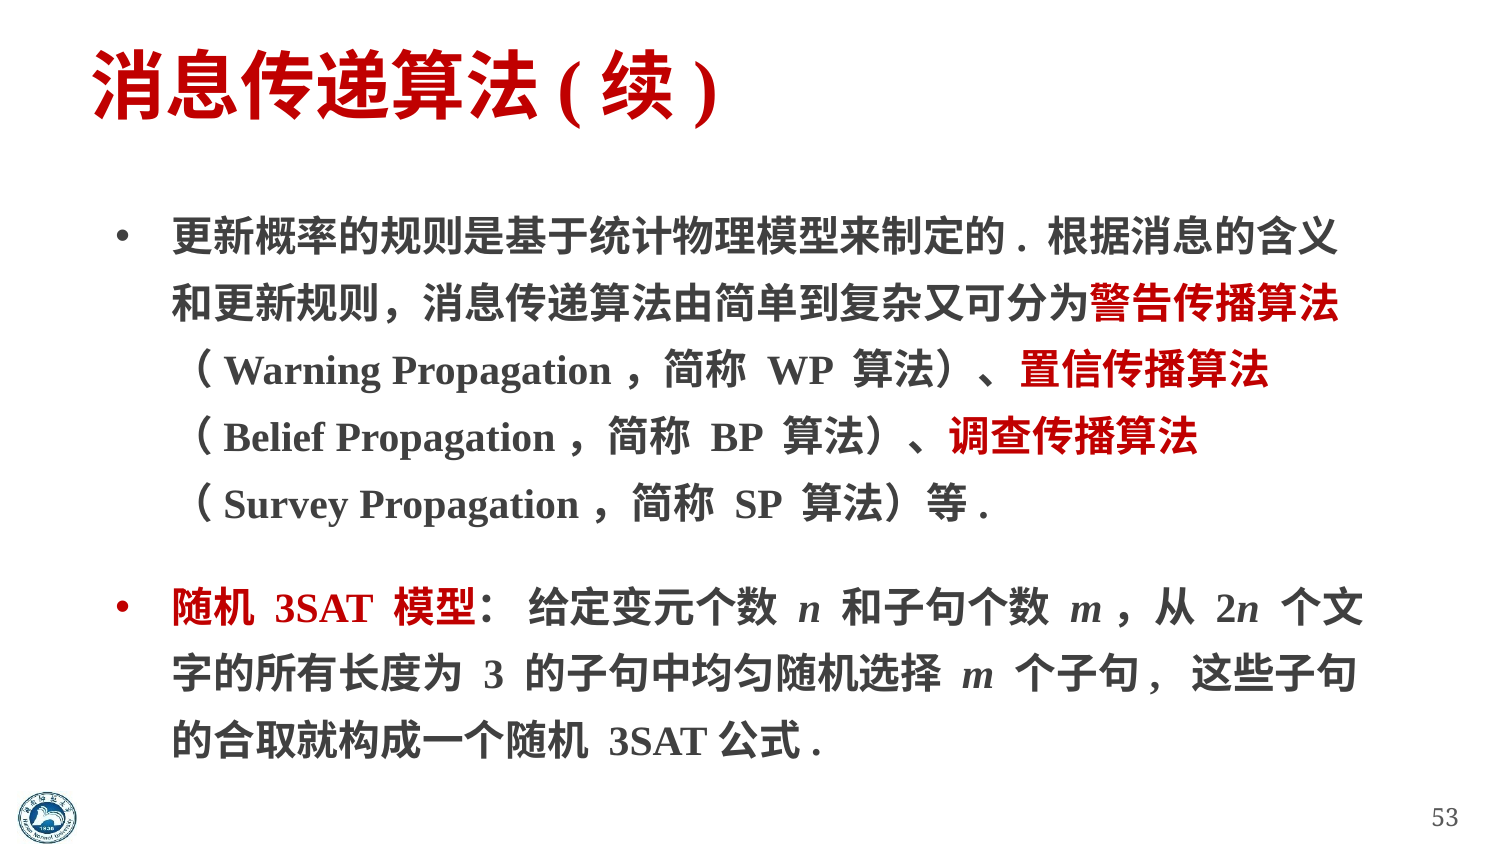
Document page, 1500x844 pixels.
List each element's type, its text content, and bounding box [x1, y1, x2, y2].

slide_number 53 [1426, 795, 1495, 841]
title 消息传递算法(续) [75, 43, 1425, 137]
picture [17, 791, 77, 844]
list 更新概率的规则是基于统计物理模型来制定的. 根据消息的含义和更新规则，消息传递算法由简单到复杂又可分为警告传播算法（Warning Propagation，简称 WP 算法）、置信传播算法（Belief Propagation，简称 BP 算法）、调查传播算法（Survey Propagation，简称 SP 算法）等. 随机 3SAT 模型： 给定变元个数 n 和子句个数 m，从 2n 个文字的所有长度为 3 的子句中均匀随机选择 m 个子句, 这些子句的合取就构成一个随机 3SAT公式. [100, 185, 1382, 703]
